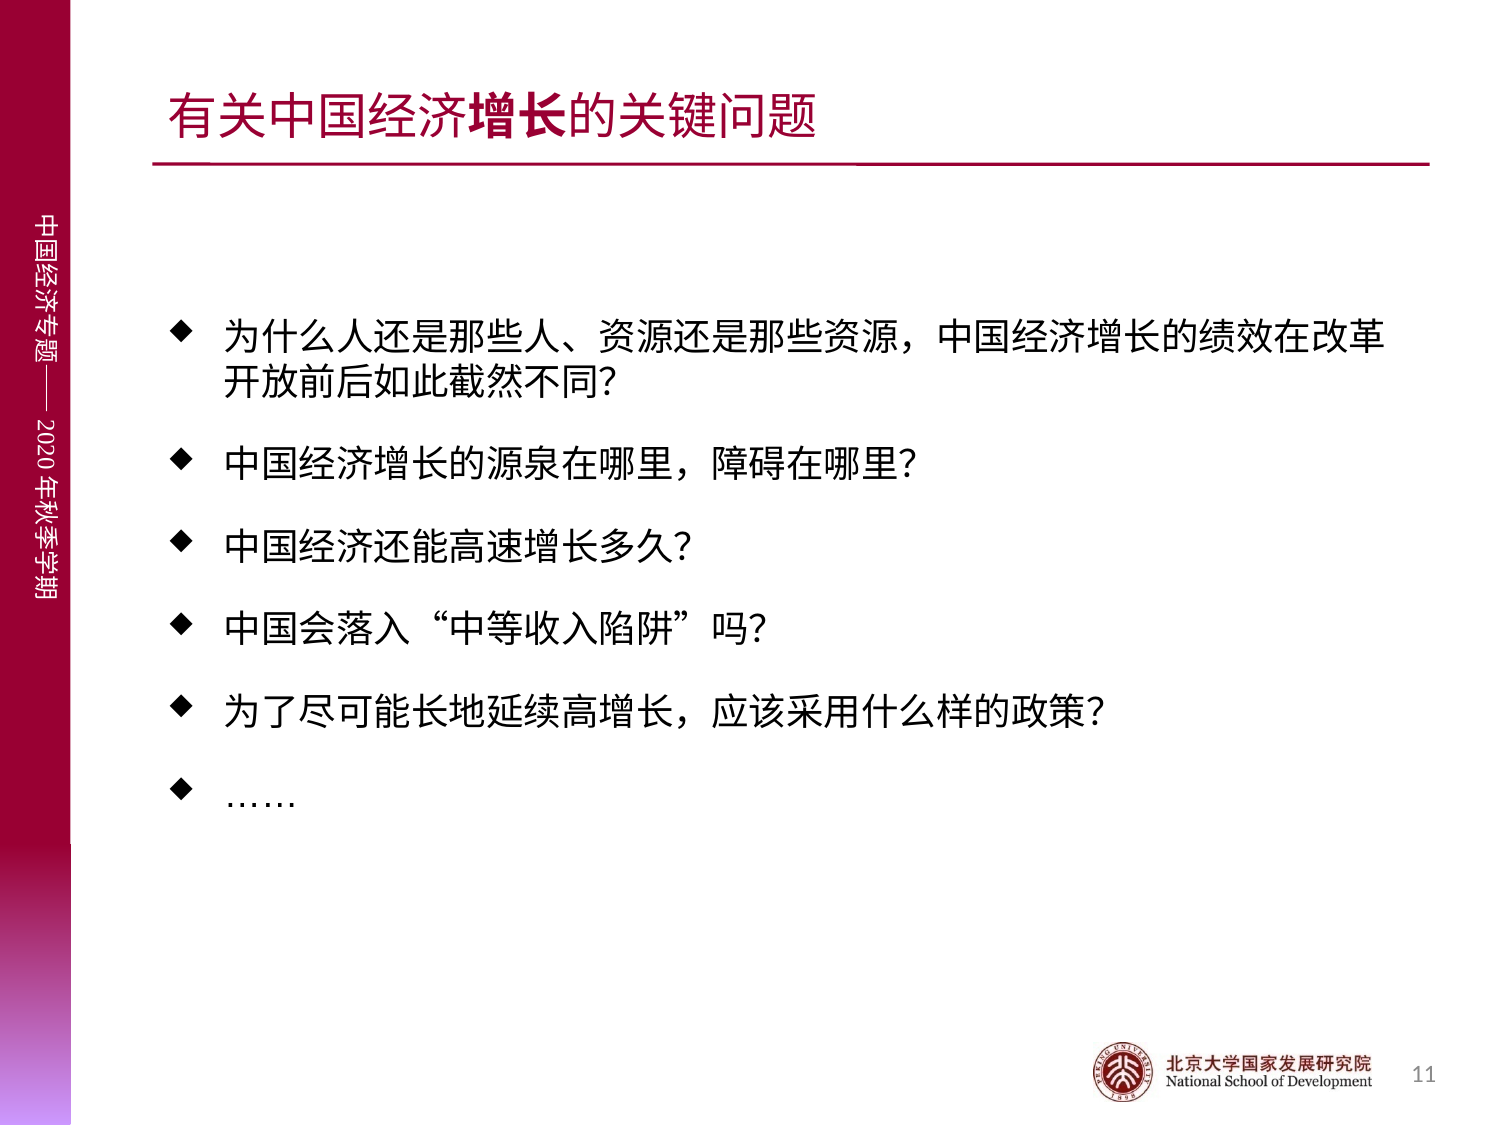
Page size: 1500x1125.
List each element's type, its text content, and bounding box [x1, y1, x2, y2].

slide_number 11 [1101, 1042, 1452, 1103]
picture [1093, 1042, 1101, 1102]
title 有关中国经济增长的关键问题 [152, 0, 1426, 153]
list 为什么人还是那些人、资源还是那些资源，中国经济增长的绩效在改革开放前后如此截然不同？ 中国经济增长的源泉在哪里，障碍在哪里？ 中国经济还能高速增长多久？ 中国会落入“中等收入陷阱”吗？ 为了尽可能长地延续高增长，应该采用什么样的政策？ …… [152, 222, 1430, 997]
